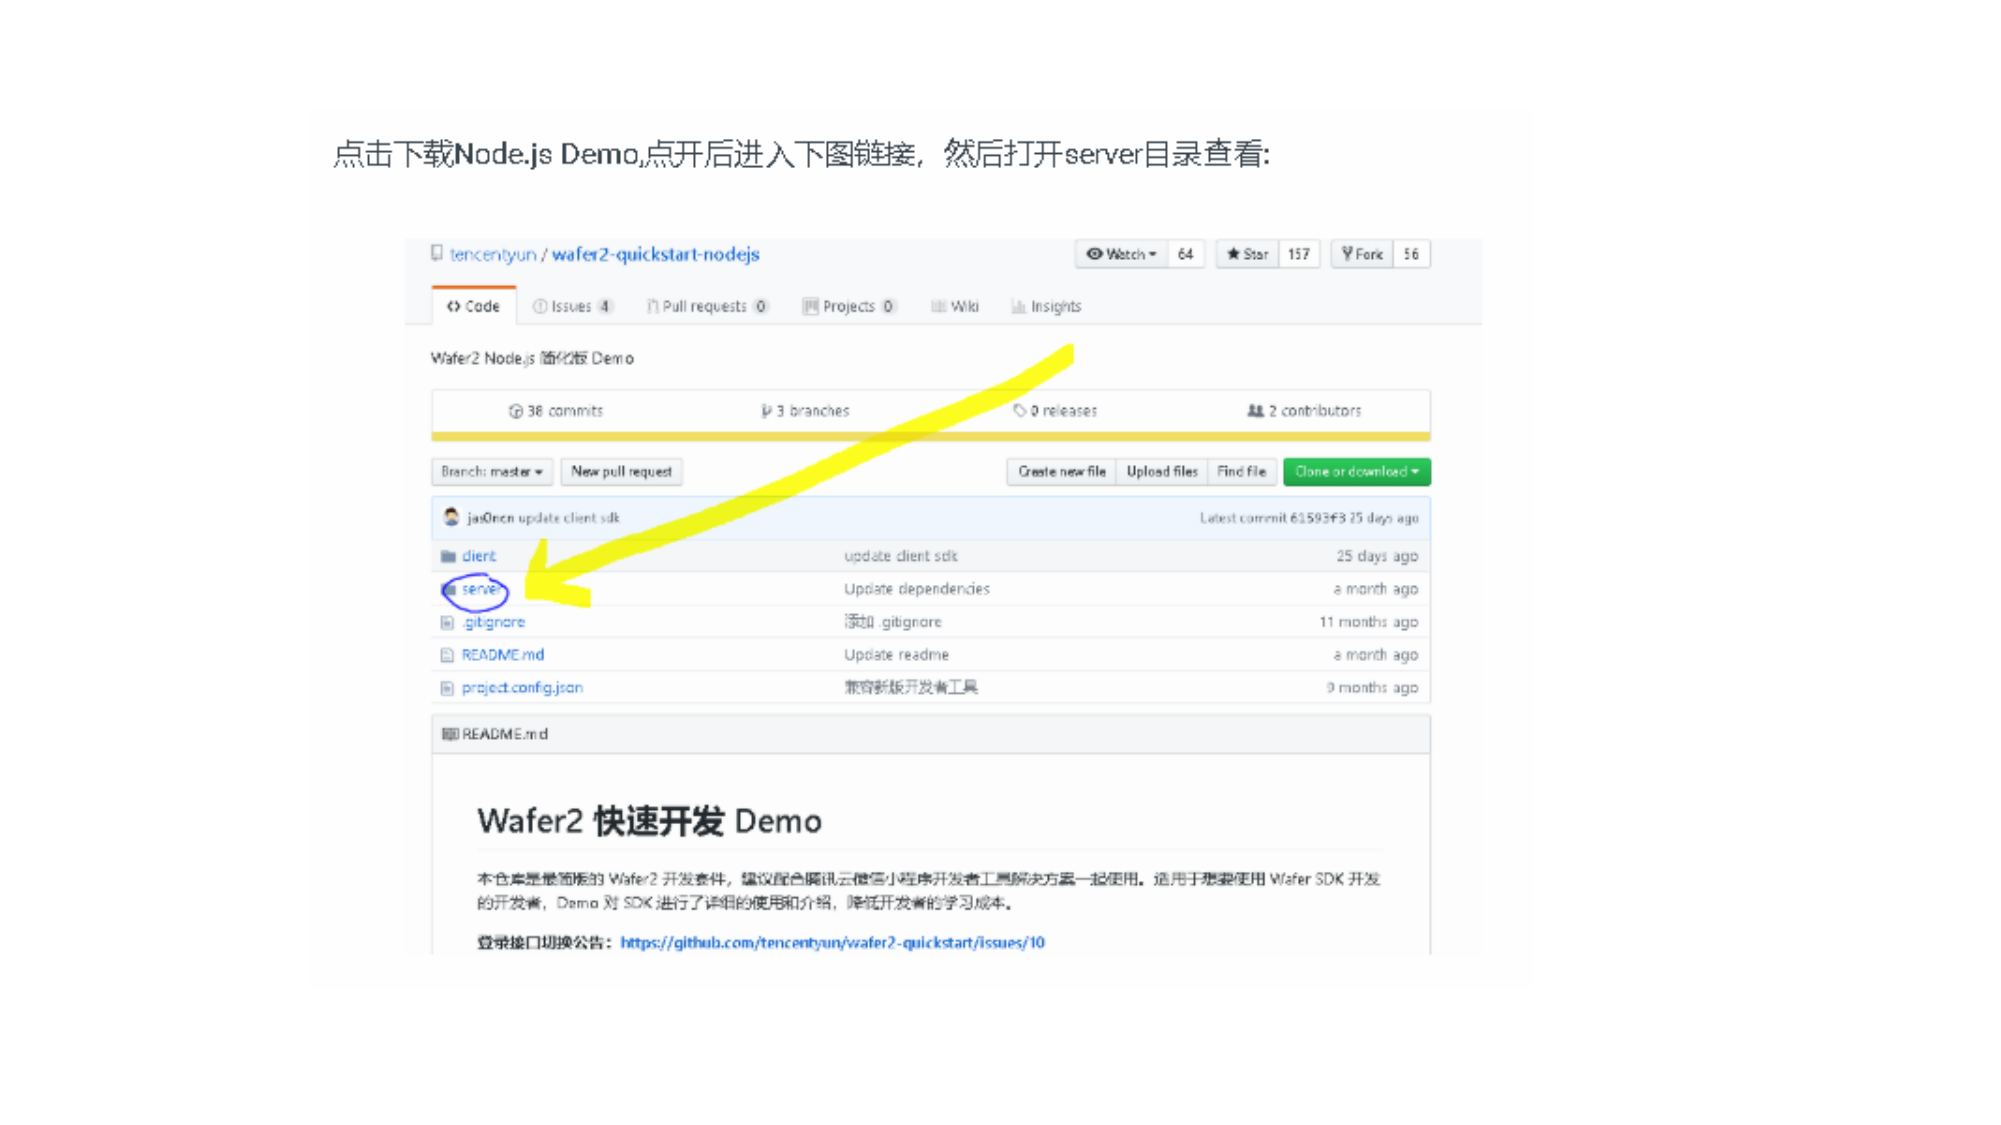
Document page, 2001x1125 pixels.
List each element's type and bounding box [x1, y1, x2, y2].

picture [310, 108, 1533, 989]
